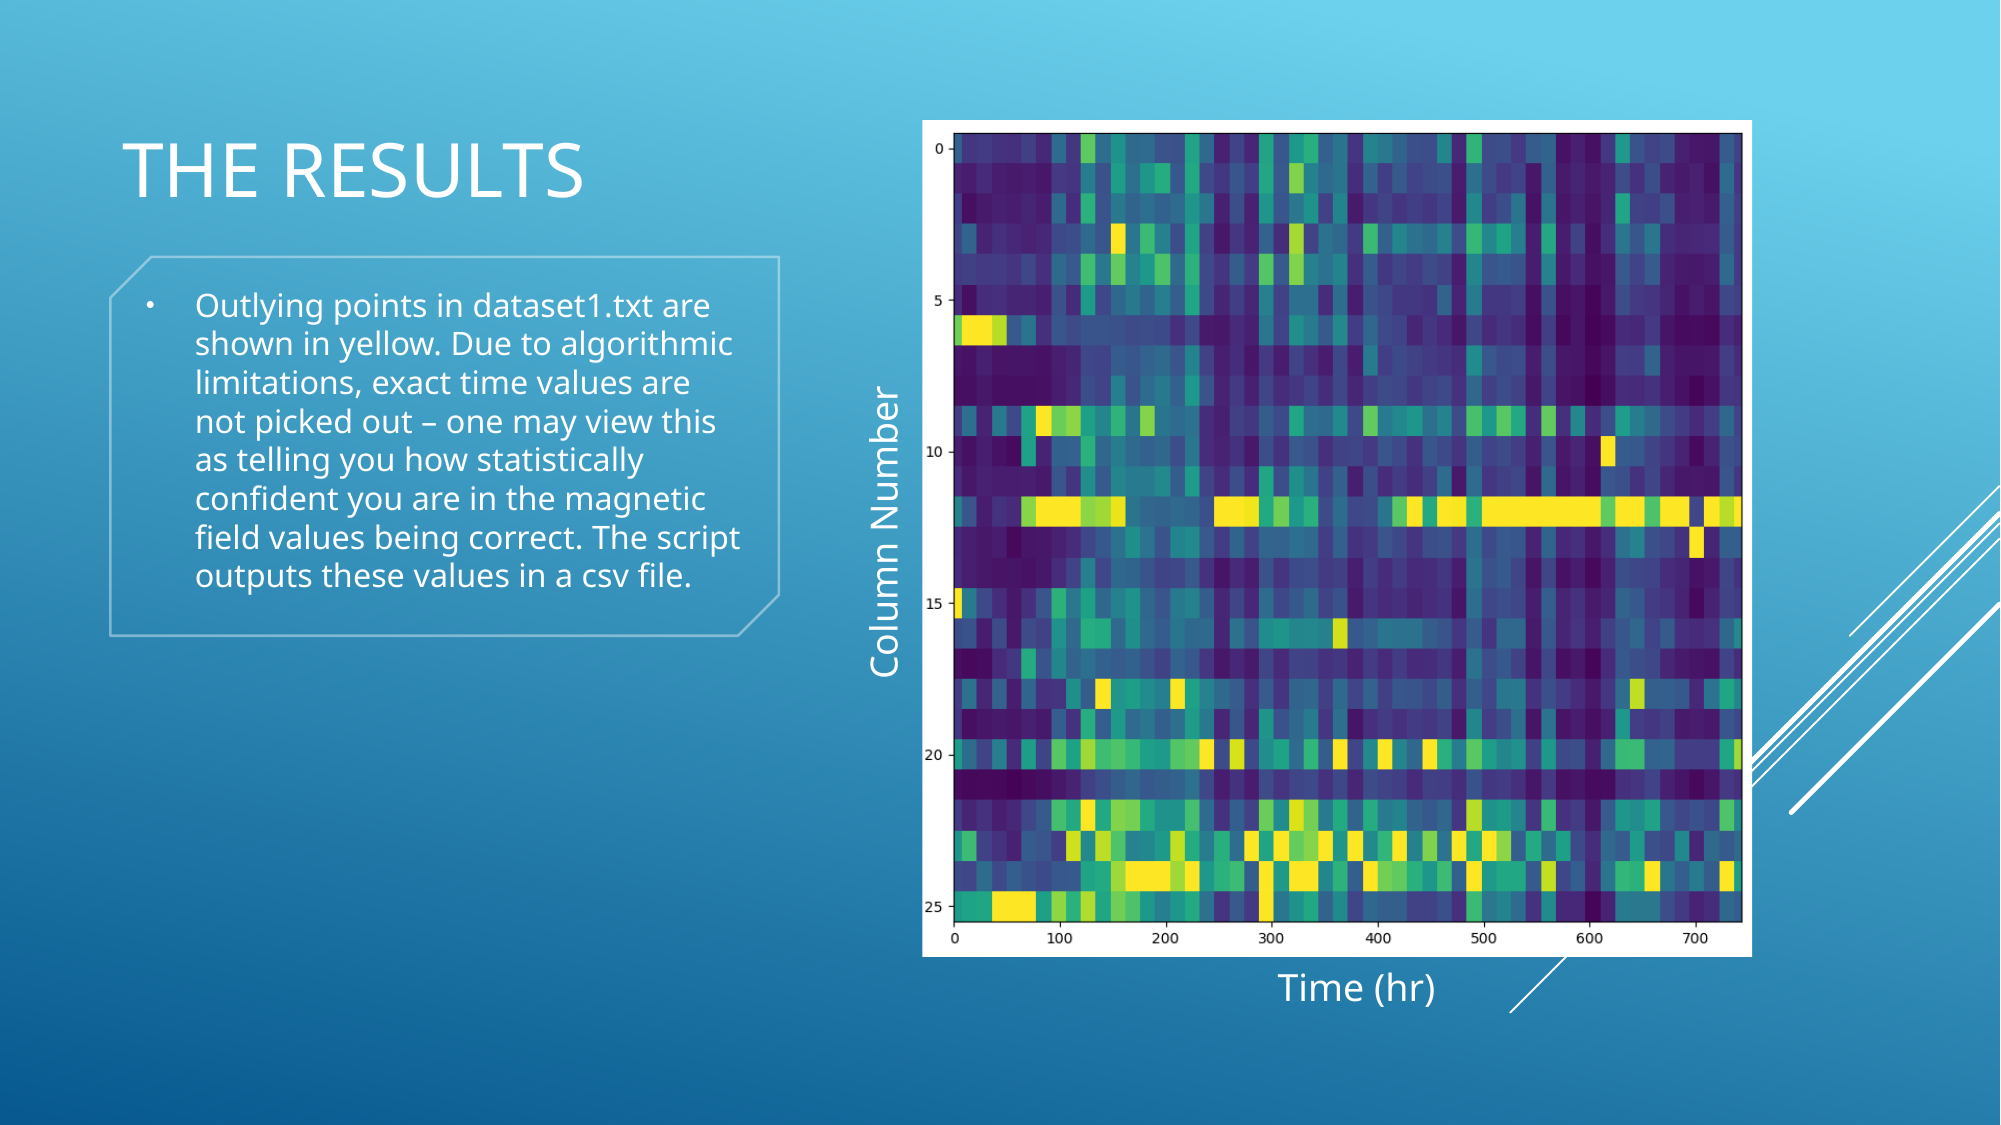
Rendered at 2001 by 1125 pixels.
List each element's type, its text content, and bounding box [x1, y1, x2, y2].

text_box Outlying points in dataset1.txt are shown in yellow. Due to algorithmic limitations, exact time values are not picked out – one may view this as telling you how statistically confident you are in the magnetic field values being correct. The script outputs these values in a csv file. [110, 256, 779, 636]
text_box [1510, 485, 2000, 1013]
text_box Column Number [852, 339, 913, 695]
picture [922, 120, 1753, 958]
title The results [107, 44, 1508, 292]
text_box Time (hr) [1262, 958, 1498, 1017]
